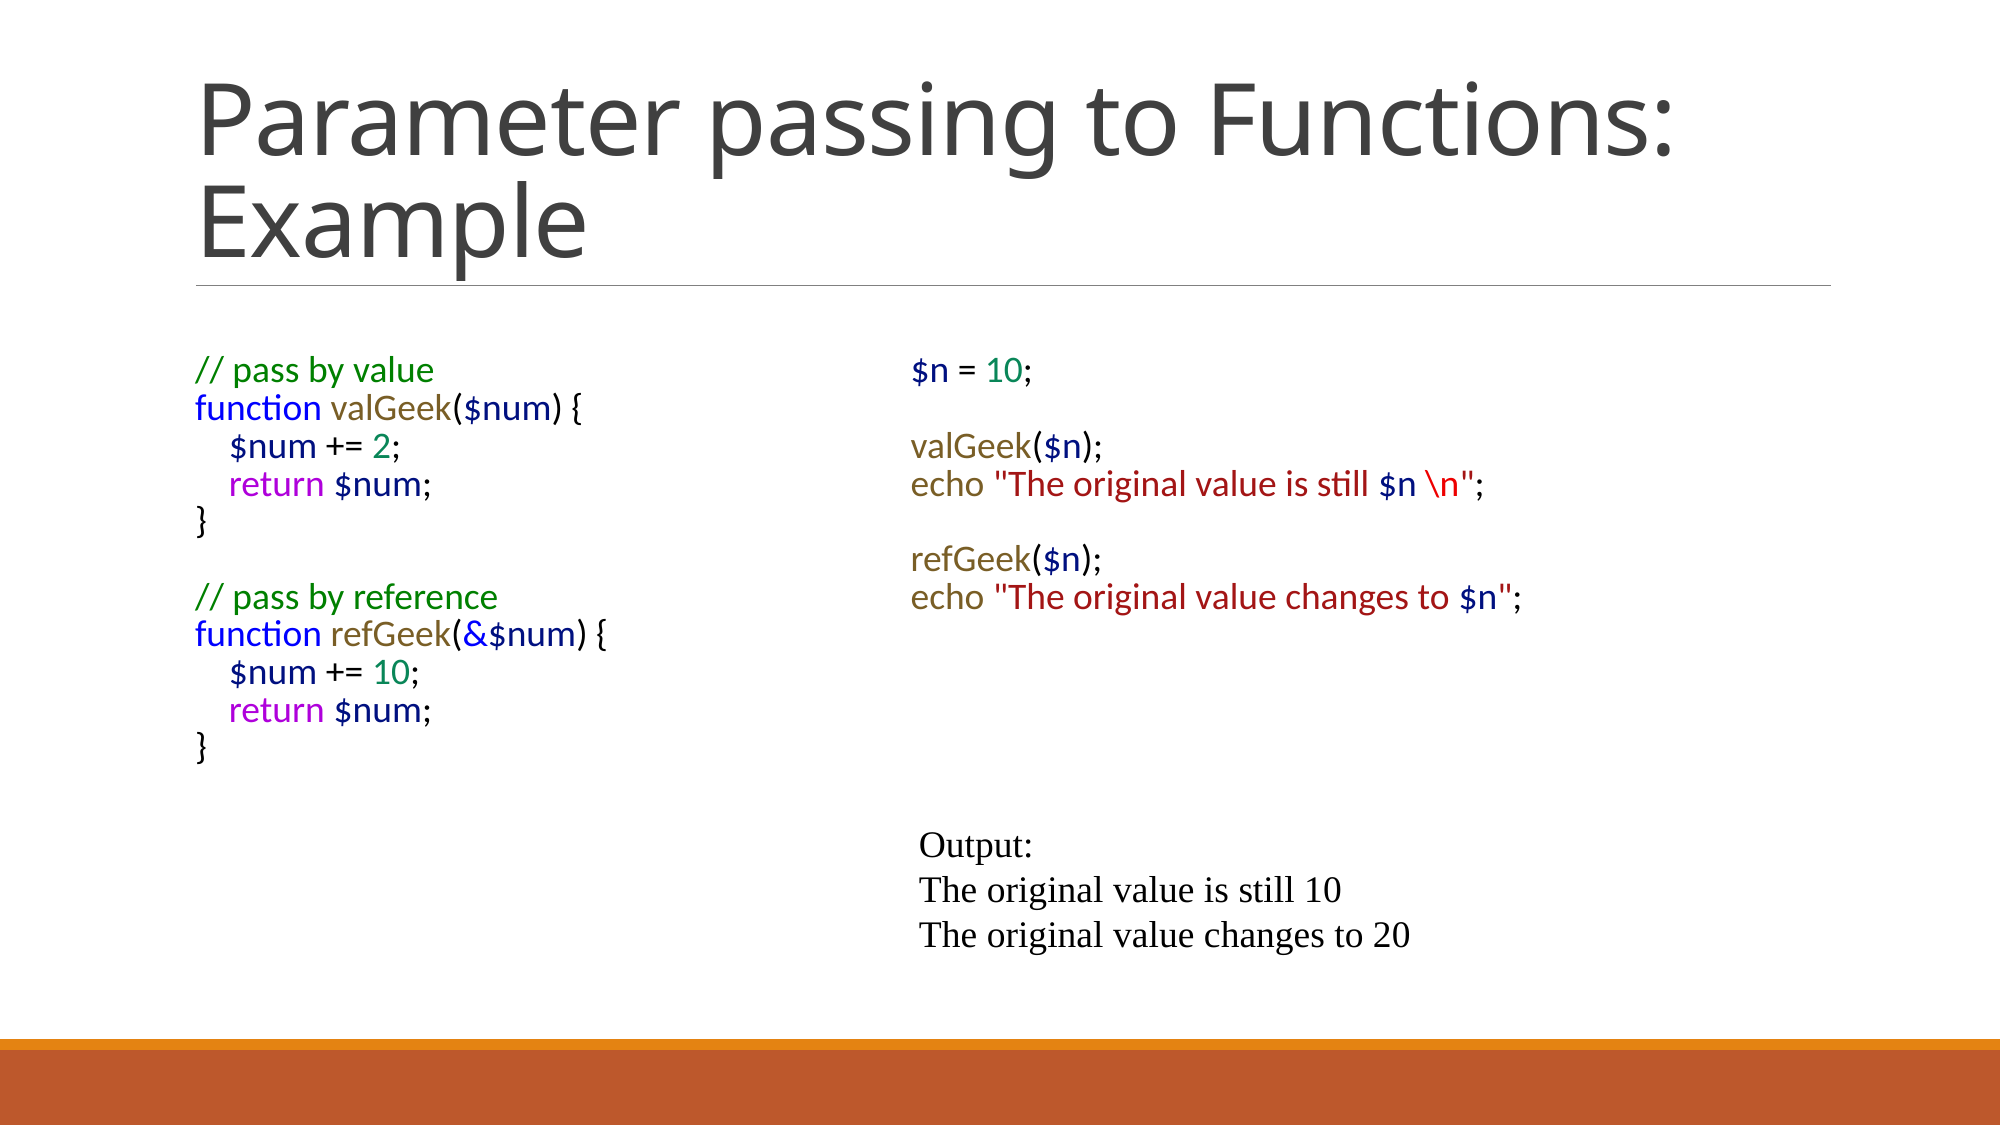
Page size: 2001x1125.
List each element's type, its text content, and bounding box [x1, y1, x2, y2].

table_header $n = 10; valGeek($n); echo "The original value is still $n \n"; refGeek($n); echo "The original value changes to $n"; [896, 347, 1830, 815]
title Parameter passing to Functions: Example [180, 47, 1830, 285]
text_box Output: The original value is still 10 The original value changes to 20 [904, 812, 1427, 963]
table_header // pass by value function valGeek($num) { $num += 2; return $num; } // pass by reference function refGeek(&$num) { $num += 10; return $num; } [180, 347, 896, 815]
